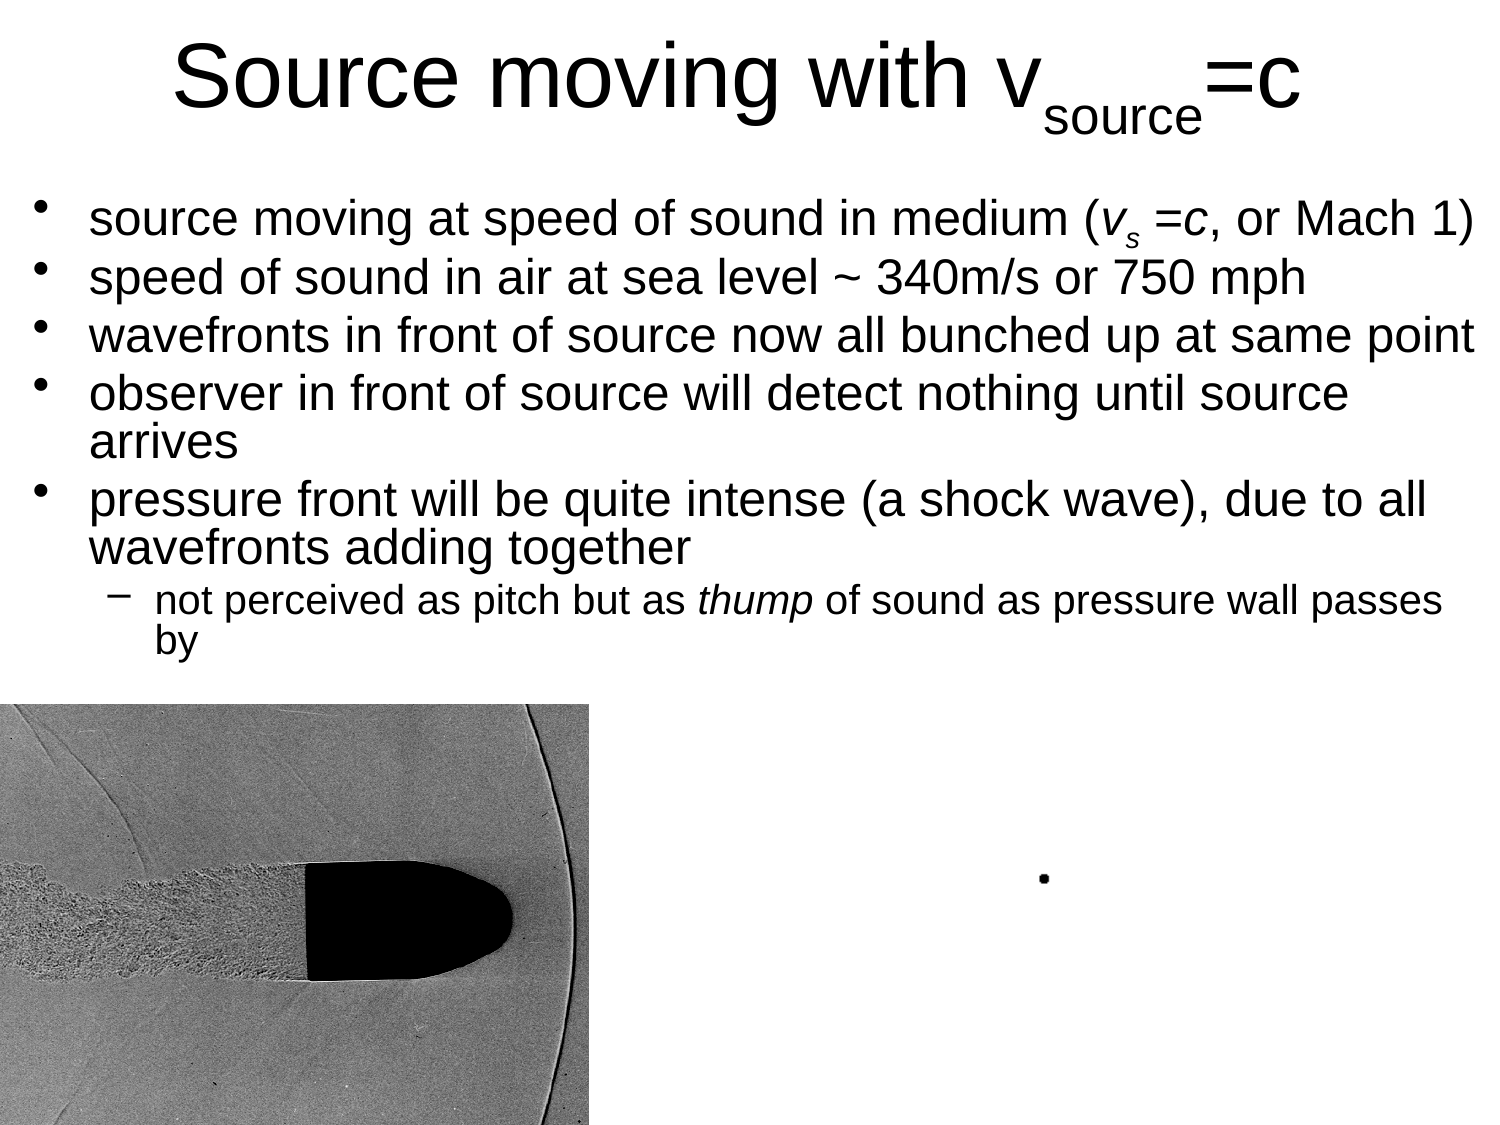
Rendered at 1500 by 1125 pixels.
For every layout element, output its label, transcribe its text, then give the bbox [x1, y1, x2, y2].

list source moving at speed of sound in medium (vs =c, or Mach 1) speed of sound in air at sea level ~ 340m/s or 750 mph wavefronts in front of source now all bunched up at same point observer in front of source will detect nothing until source arrives pressure front will be quite intense (a shock wave), due to all wavefronts adding together not perceived as pitch but as thump of sound as pressure wall passes by [17, 184, 1500, 1125]
text_box [334, 264, 1166, 861]
title Source moving with vsource=c [0, 0, 1500, 162]
picture [818, 674, 1270, 1125]
picture [0, 704, 589, 1125]
